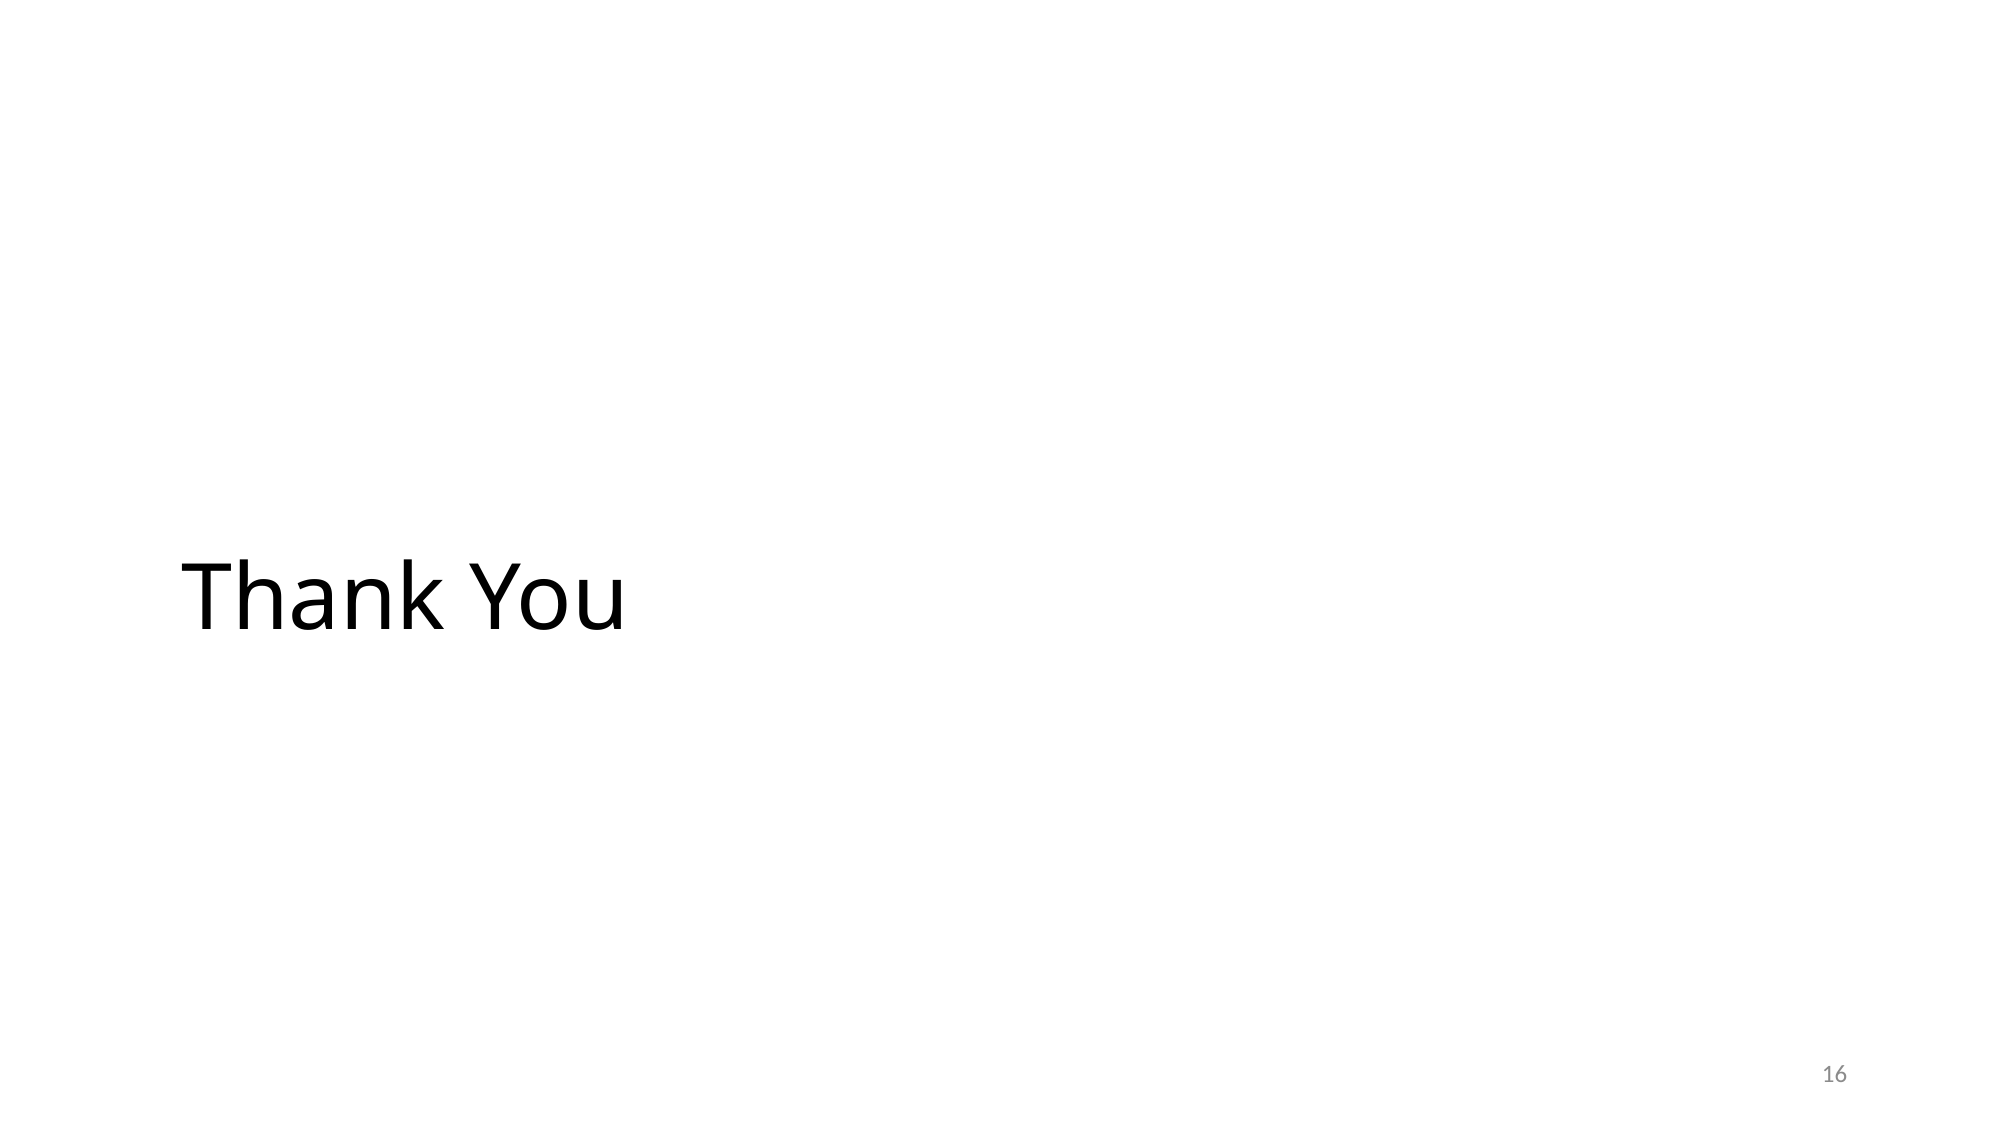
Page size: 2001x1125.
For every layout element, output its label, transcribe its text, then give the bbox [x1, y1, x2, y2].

title Thank You [166, 446, 1863, 753]
slide_number 16 [1412, 1042, 1863, 1103]
